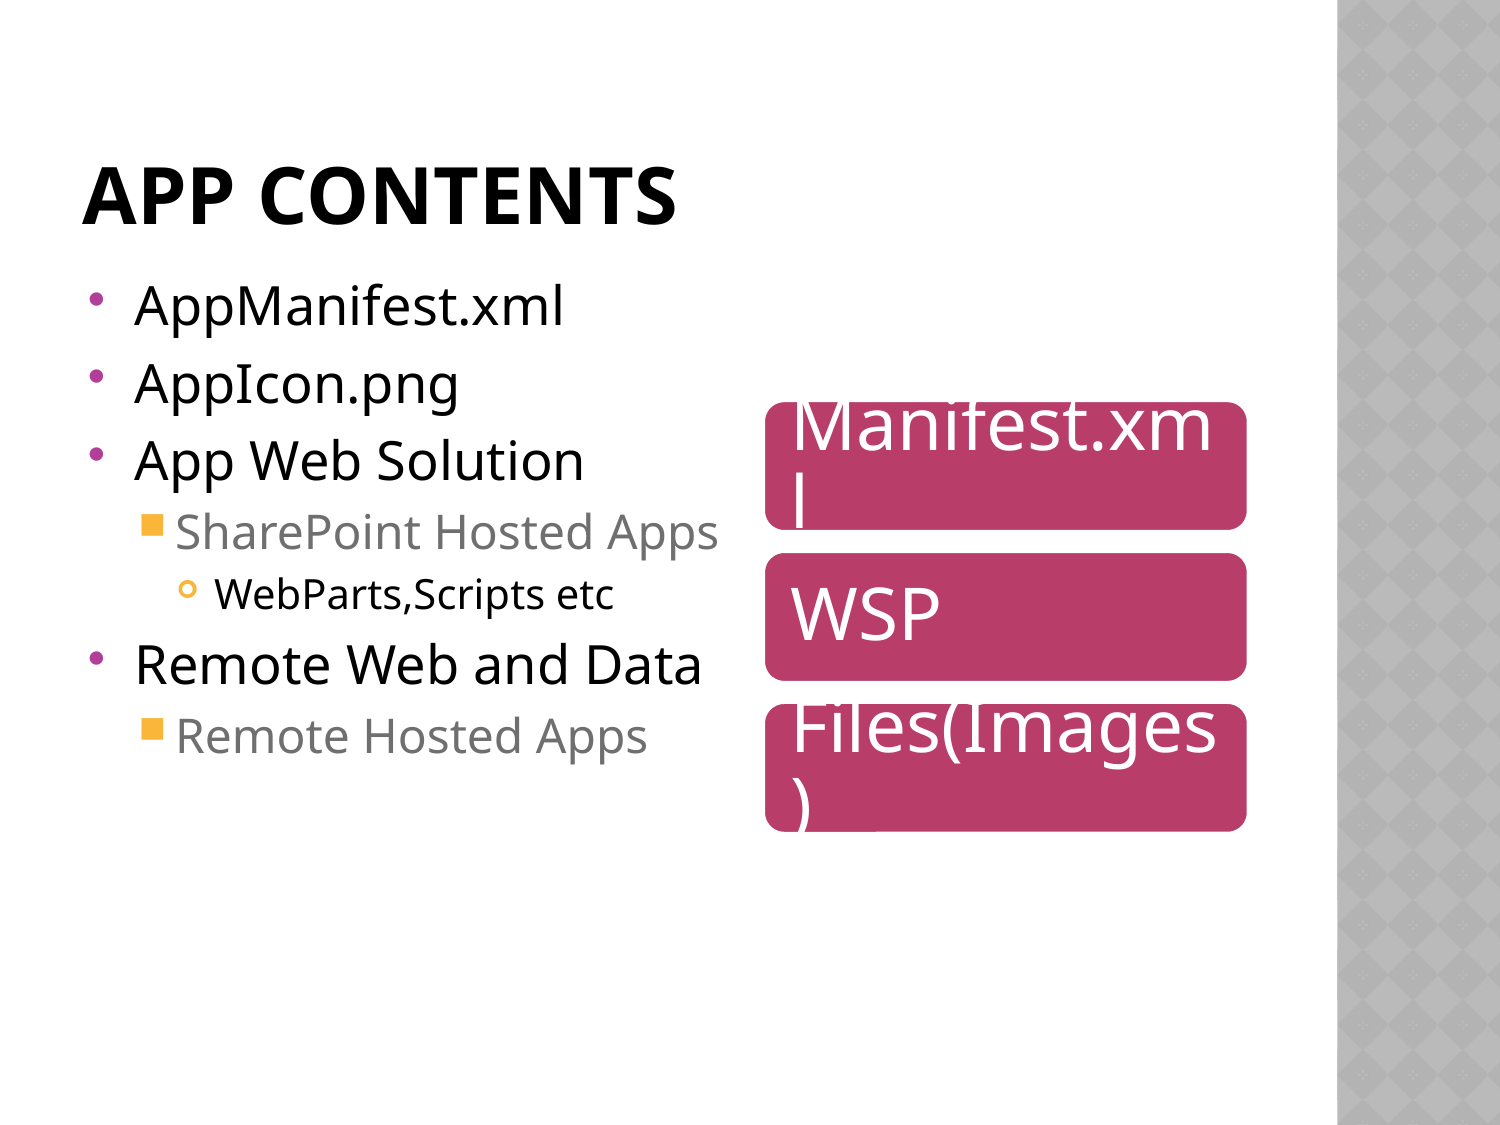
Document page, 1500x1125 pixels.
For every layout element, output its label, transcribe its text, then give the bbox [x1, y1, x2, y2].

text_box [761, 337, 1251, 897]
list AppManifest.xml AppIcon.png App Web Solution SharePoint Hosted Apps WebParts,Scripts etc Remote Web and Data Remote Hosted Apps [75, 264, 1263, 1059]
title APP Contents [75, 52, 1263, 240]
